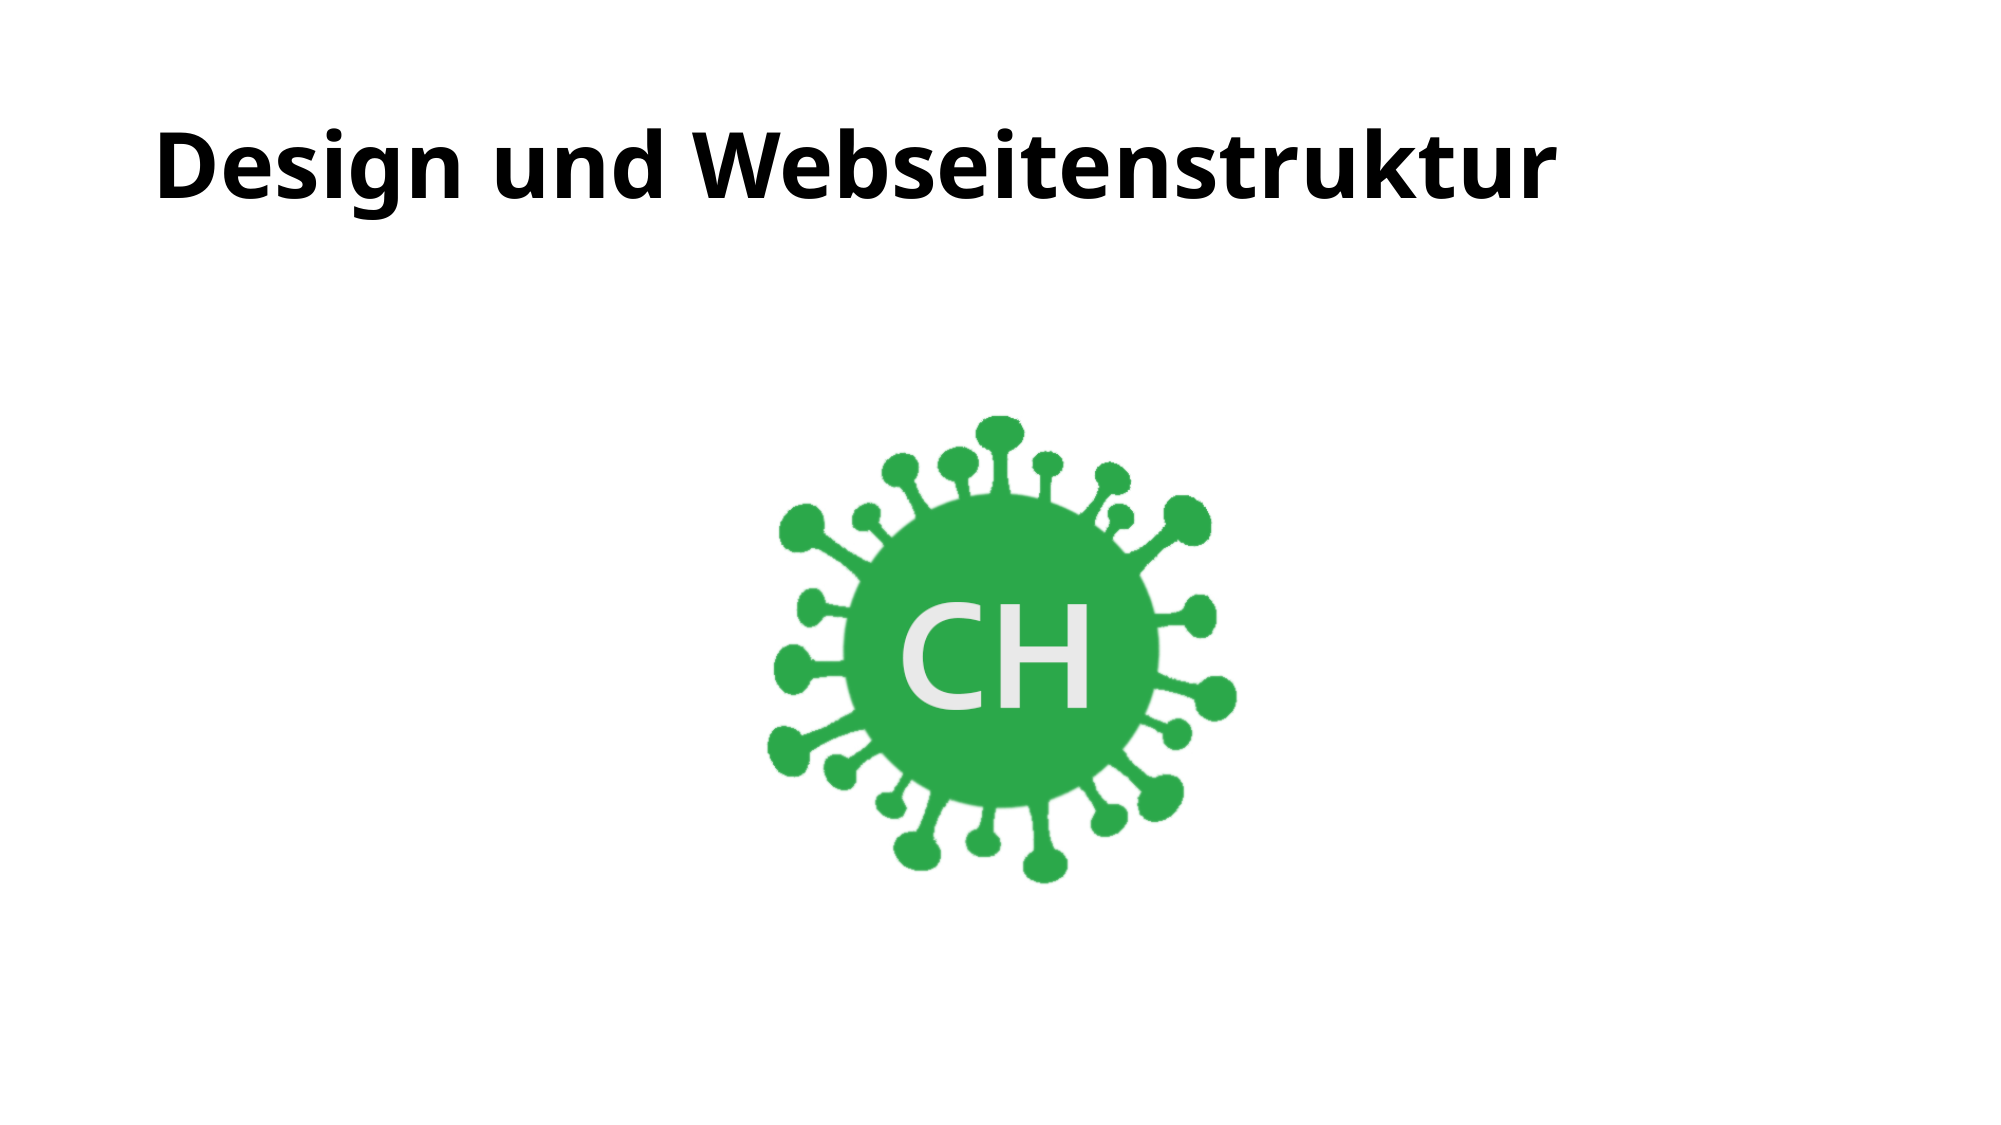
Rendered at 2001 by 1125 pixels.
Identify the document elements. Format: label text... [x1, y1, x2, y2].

title Design und Webseitenstruktur [137, 59, 1863, 278]
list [643, 289, 1357, 1004]
